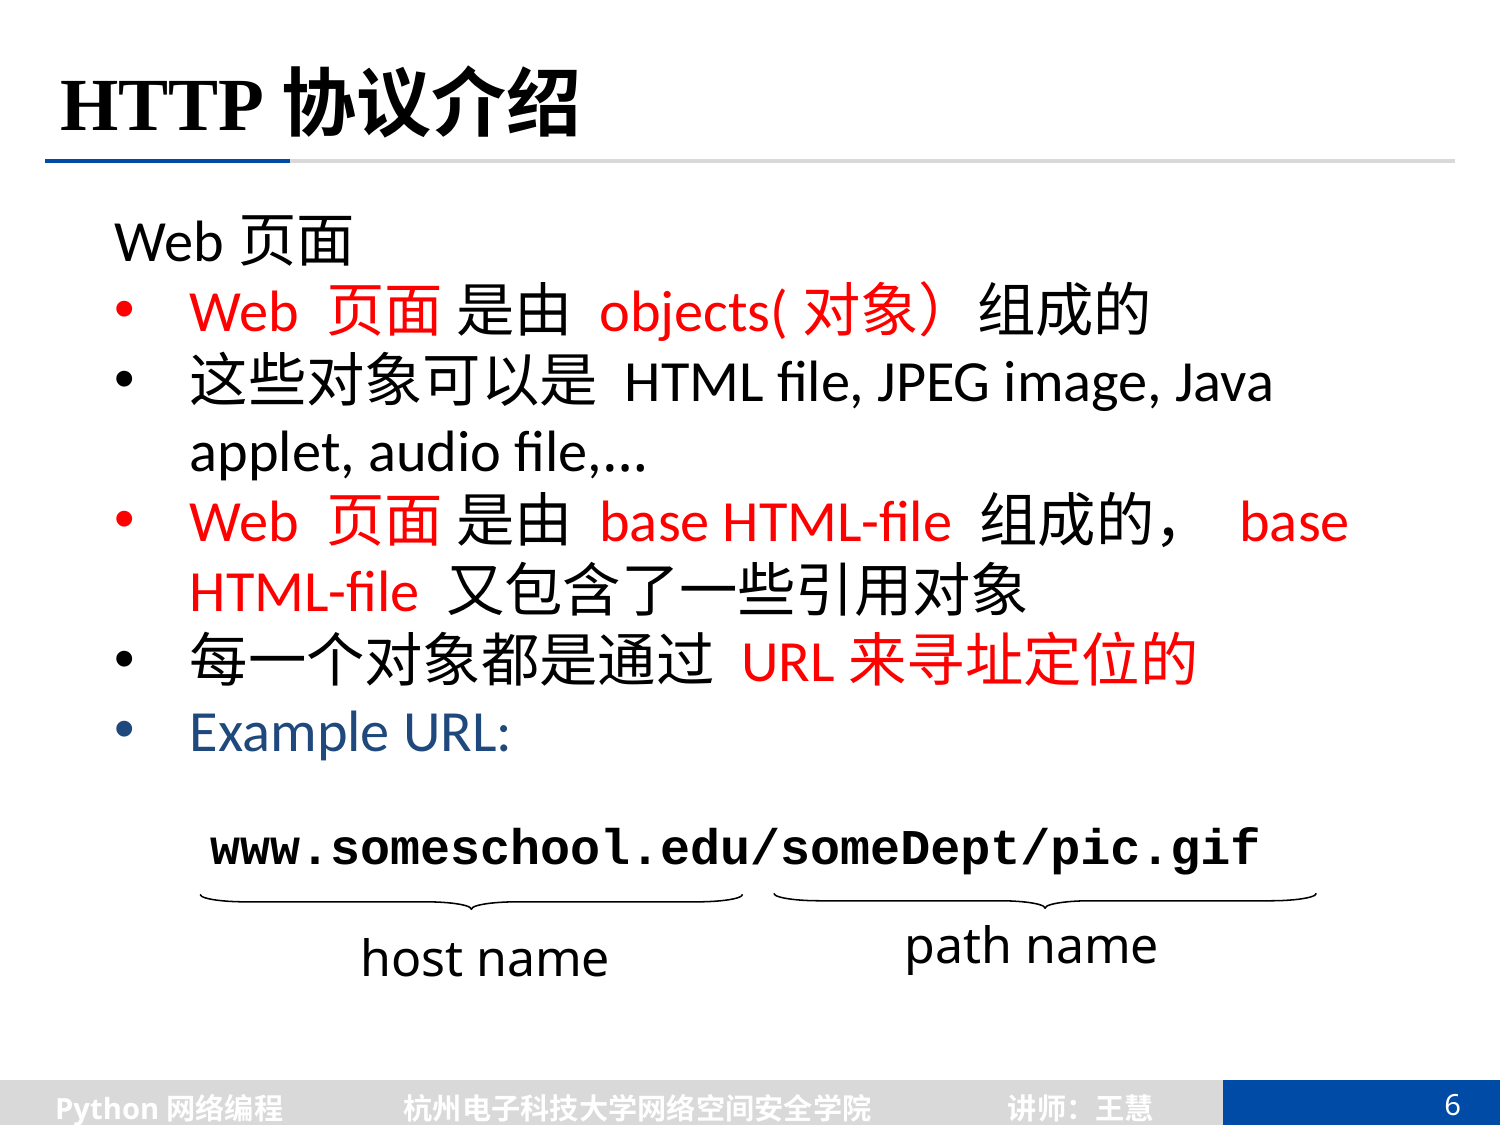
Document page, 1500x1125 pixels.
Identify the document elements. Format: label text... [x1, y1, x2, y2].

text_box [195, 806, 1318, 995]
title HTTP协议介绍 [45, 42, 1425, 159]
text_box Web页面 Web 页面 是由 objects(对象）组成的 这些对象可以是 HTML file, JPEG image, Java applet, audio file,… Web 页面 是由 base HTML-file 组成的， base HTML-file 又包含了一些引用对象 每一个对象都是通过 URL来寻址定位的 Example URL: [100, 196, 1424, 831]
